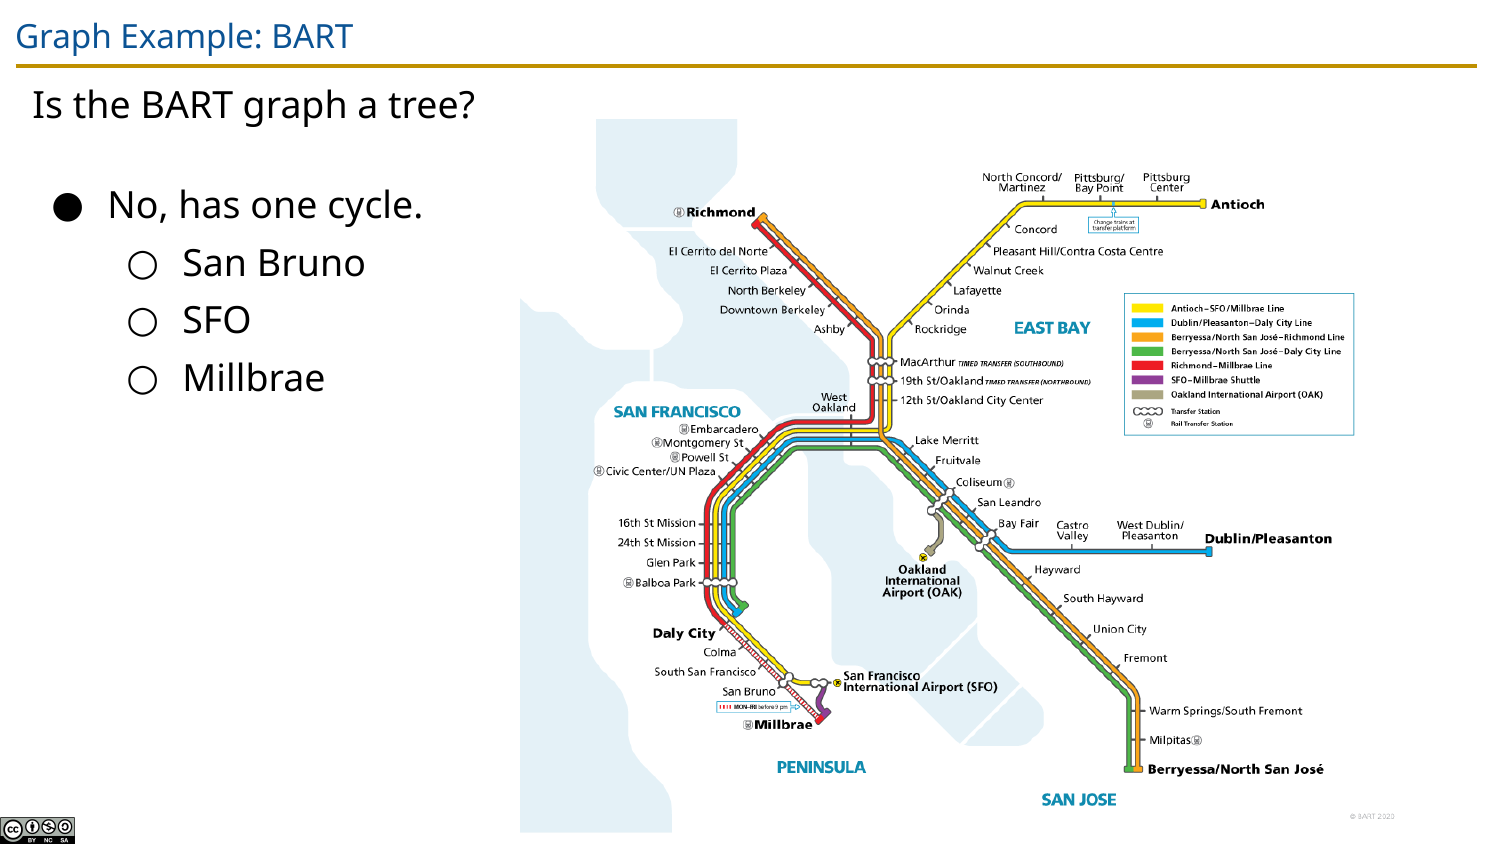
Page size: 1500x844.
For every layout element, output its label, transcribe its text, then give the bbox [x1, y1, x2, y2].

picture [519, 118, 1408, 833]
list No, has one cycle. San Bruno SFO Millbrae [17, 166, 451, 441]
list Is the BART graph a tree? [17, 65, 1416, 627]
picture [0, 817, 75, 844]
title Graph Example: BART [0, 0, 1398, 65]
